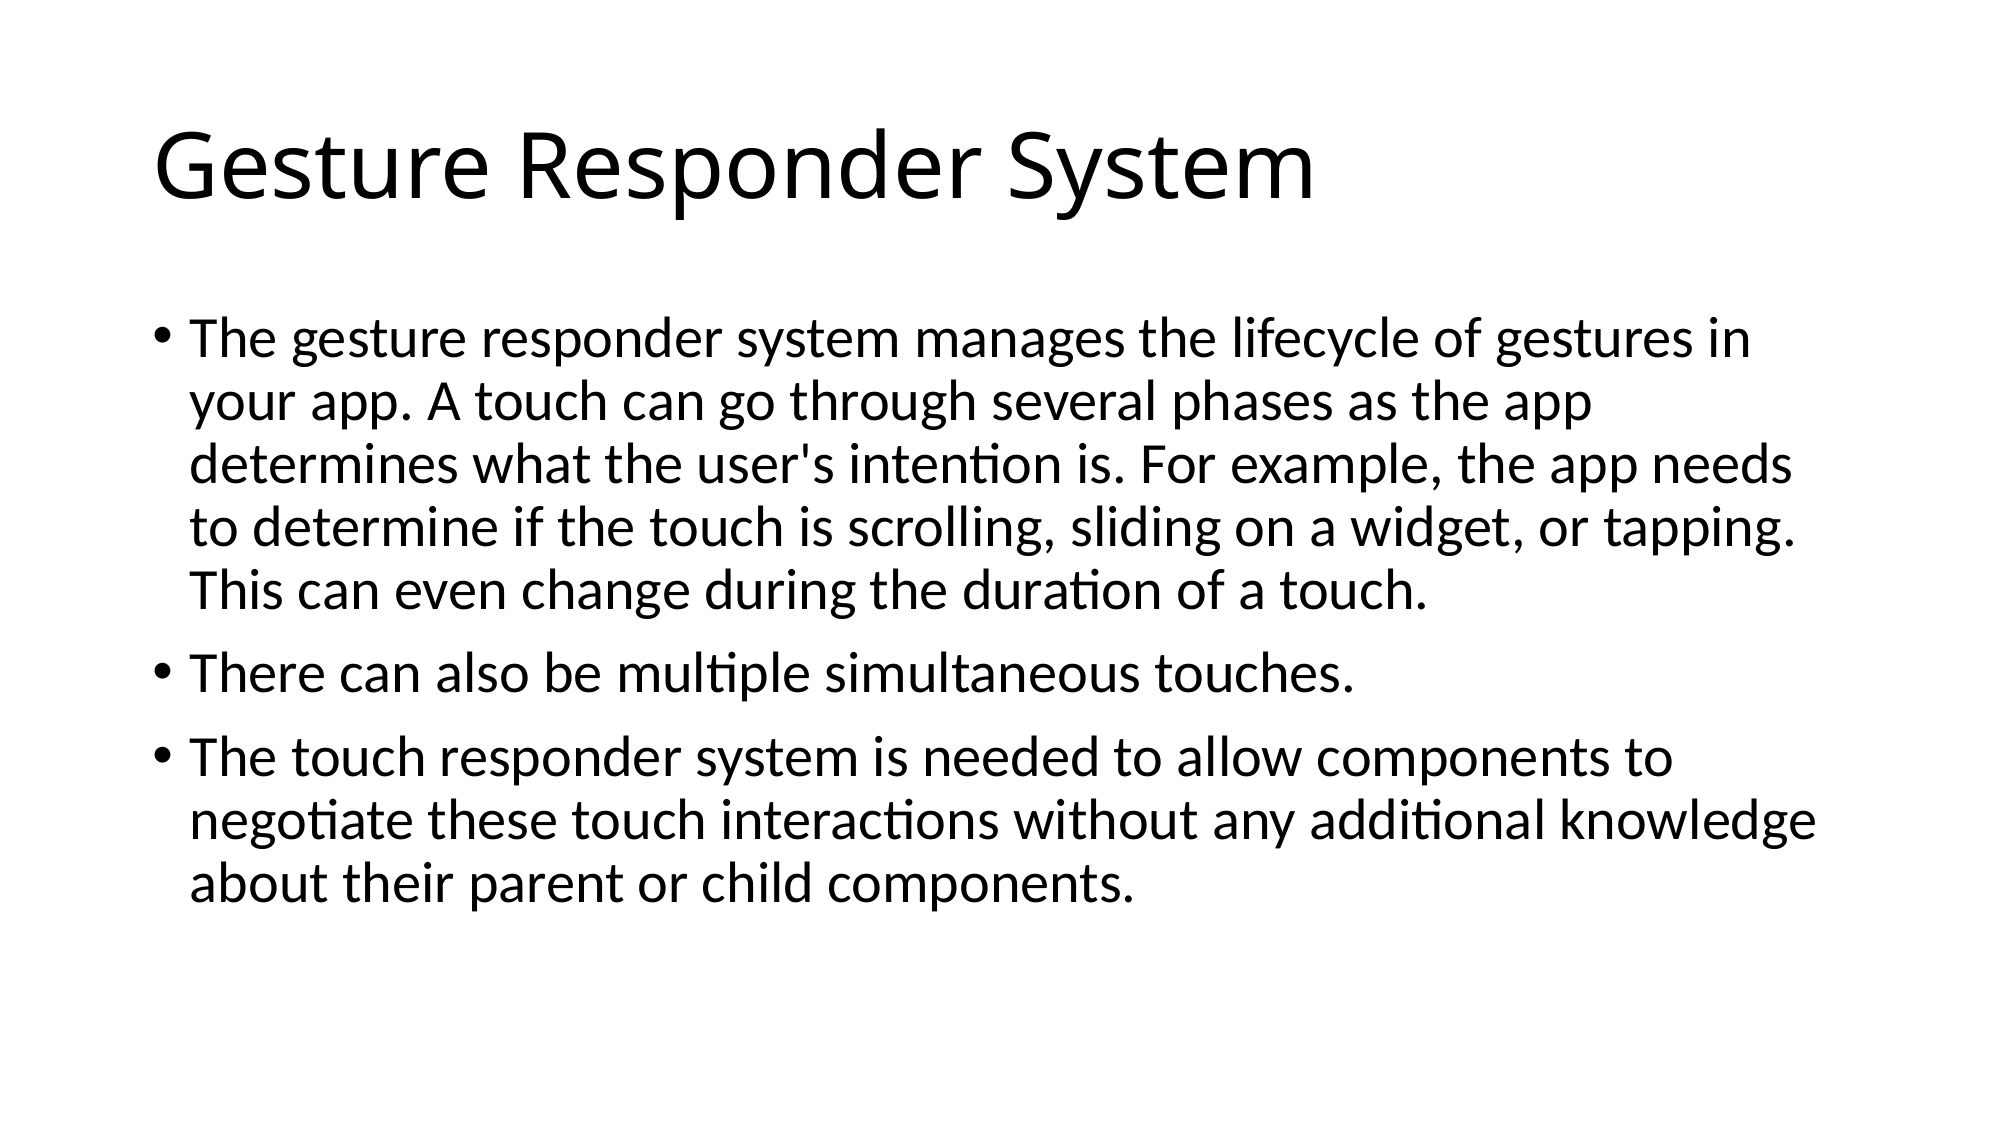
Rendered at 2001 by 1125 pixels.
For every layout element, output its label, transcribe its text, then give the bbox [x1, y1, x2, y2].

list The gesture responder system manages the lifecycle of gestures in your app. A touch can go through several phases as the app determines what the user's intention is. For example, the app needs to determine if the touch is scrolling, sliding on a widget, or tapping. This can even change during the duration of a touch. There can also be multiple simultaneous touches. The touch responder system is needed to allow components to negotiate these touch interactions without any additional knowledge about their parent or child components. [137, 299, 1863, 1014]
title Gesture Responder System [137, 59, 1863, 278]
